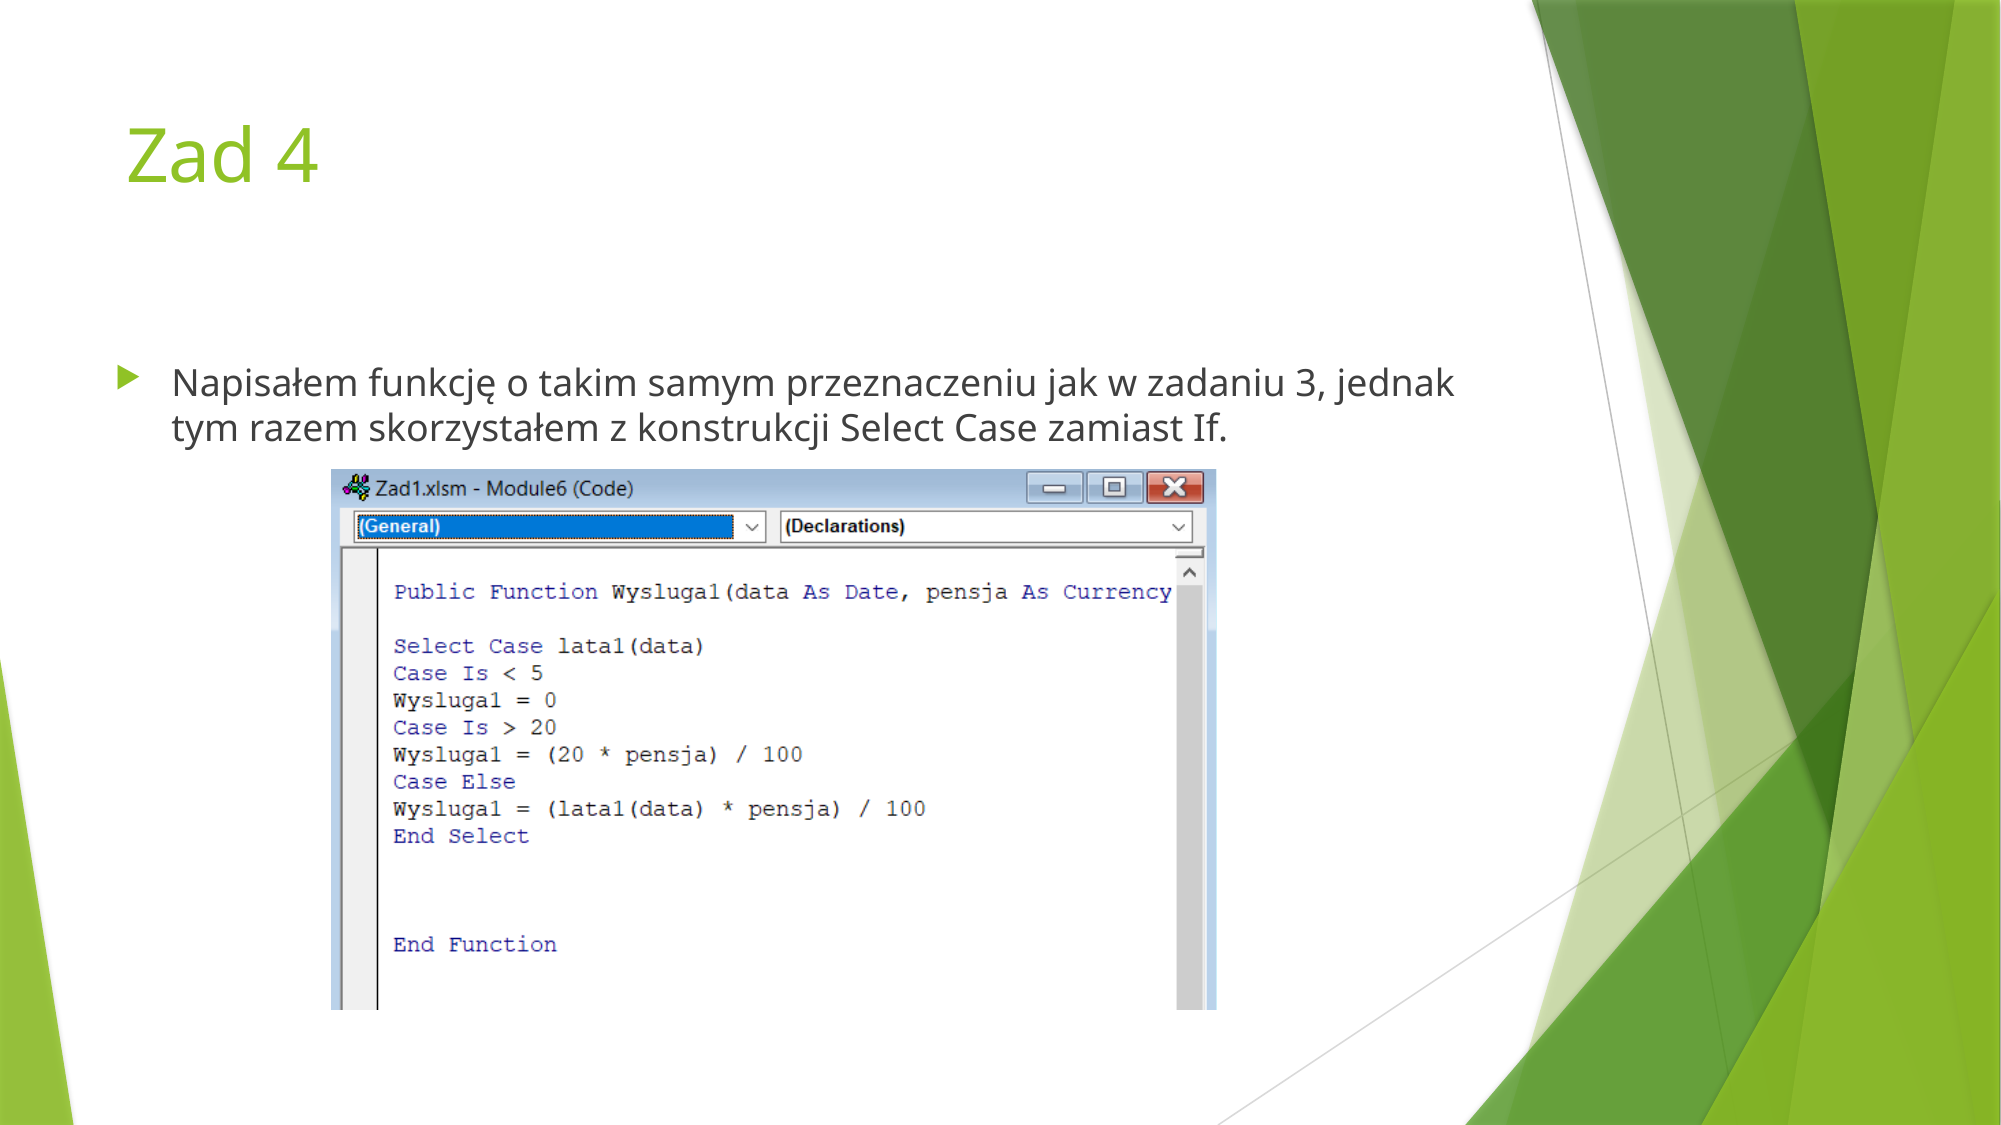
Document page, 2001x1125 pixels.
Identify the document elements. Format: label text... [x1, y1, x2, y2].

list Napisałem funkcję o takim samym przeznaczeniu jak w zadaniu 3, jednak tym razem skorzystałem z konstrukcji Select Case zamiast If. [100, 351, 1511, 989]
picture [330, 468, 1217, 1011]
title Zad 4 [111, 99, 1522, 317]
